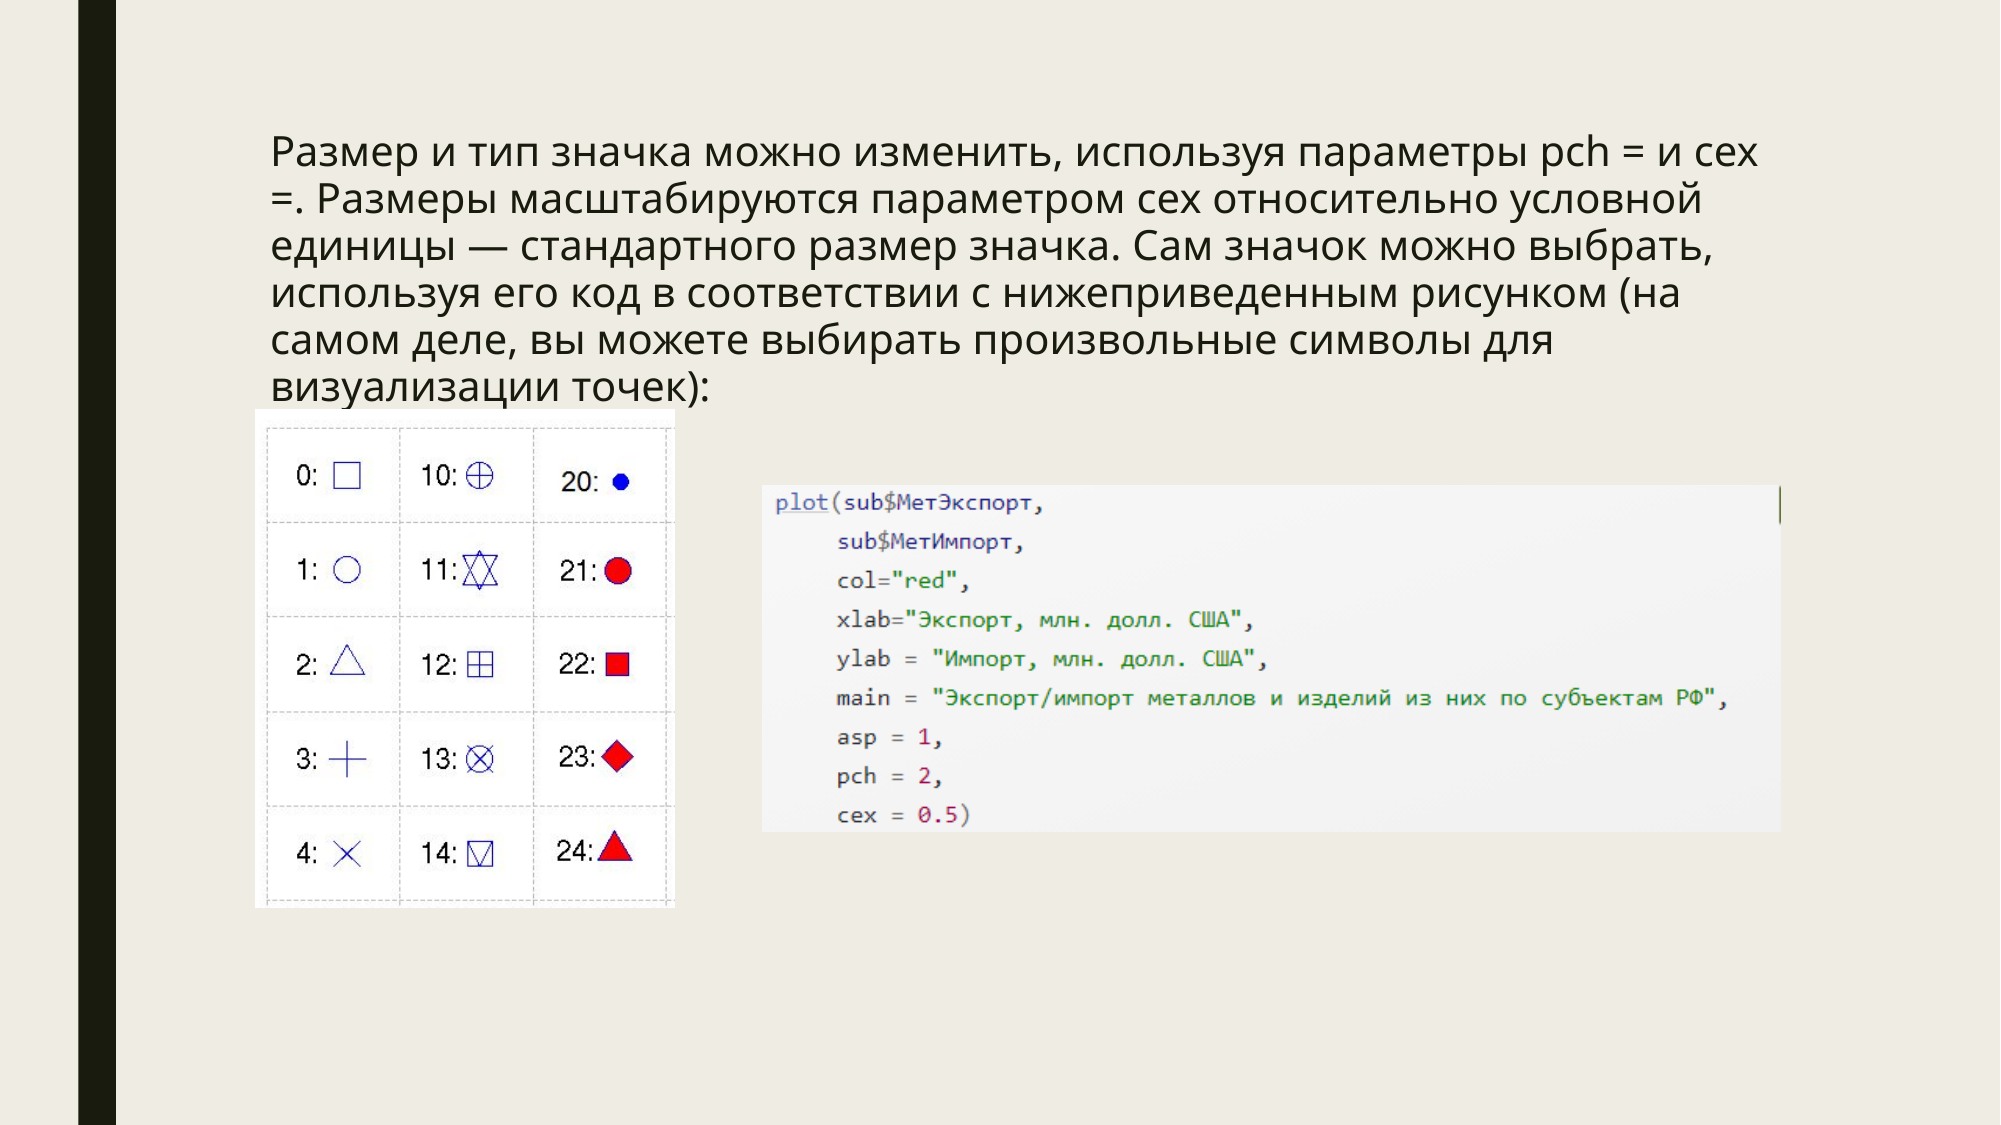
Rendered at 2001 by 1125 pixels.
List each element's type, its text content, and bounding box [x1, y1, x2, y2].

list Размер и тип значка можно изменить, используя параметры pch = и cex =. Размеры масштабируются параметром cex относительно условной единицы — стандартного размер значка. Сам значок можно выбрать, используя его код в соответствии с нижеприведенным рисунком (на самом деле, вы можете выбирать произвольные символы для визуализации точек): [255, 121, 1781, 474]
picture [762, 485, 1781, 832]
picture [254, 409, 675, 908]
